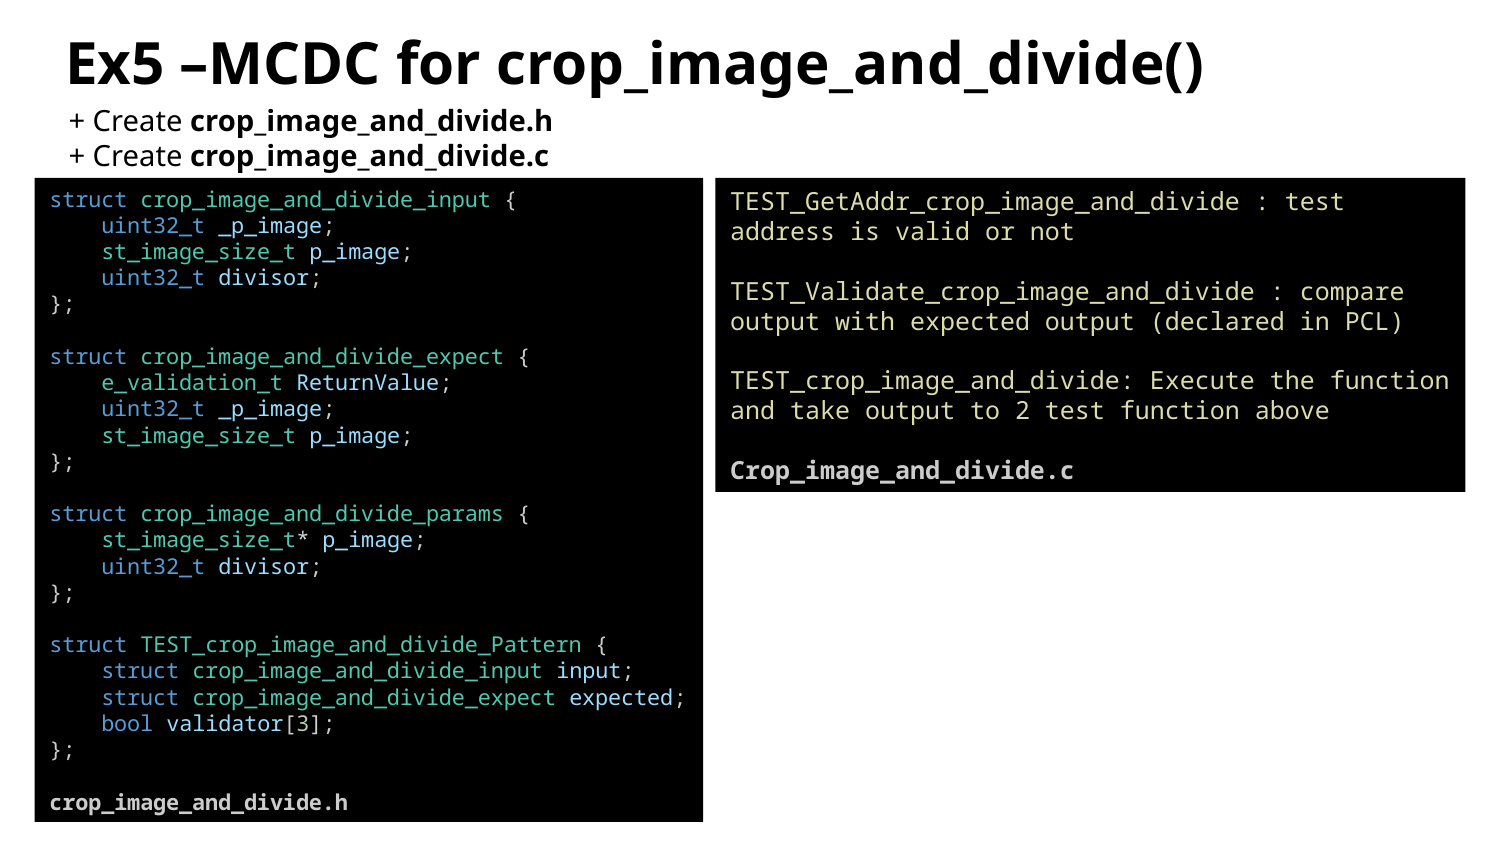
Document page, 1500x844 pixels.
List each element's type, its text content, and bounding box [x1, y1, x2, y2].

text_box TEST_GetAddr_crop_image_and_divide : test address is valid or not TEST_Validate_crop_image_and_divide : compare output with expected output (declared in PCL) TEST_crop_image_and_divide: Execute the function and take output to 2 test function above Crop_image_and_divide.c [715, 177, 1466, 492]
text_box + Create crop_image_and_divide.h + Create crop_image_and_divide.c [53, 95, 1353, 180]
title Ex5 –MCDC for crop_image_and_divide() [53, 14, 1446, 118]
text_box struct crop_image_and_divide_input { uint32_t _p_image; st_image_size_t p_image; uint32_t divisor; }; struct crop_image_and_divide_expect { e_validation_t ReturnValue; uint32_t _p_image; st_image_size_t p_image; }; struct crop_image_and_divide_params { st_image_size_t* p_image; uint32_t divisor; }; struct TEST_crop_image_and_divide_Pattern { struct crop_image_and_divide_input input; struct crop_image_and_divide_expect expected; bool validator[3]; }; crop_image_and_divide.h [34, 177, 704, 822]
